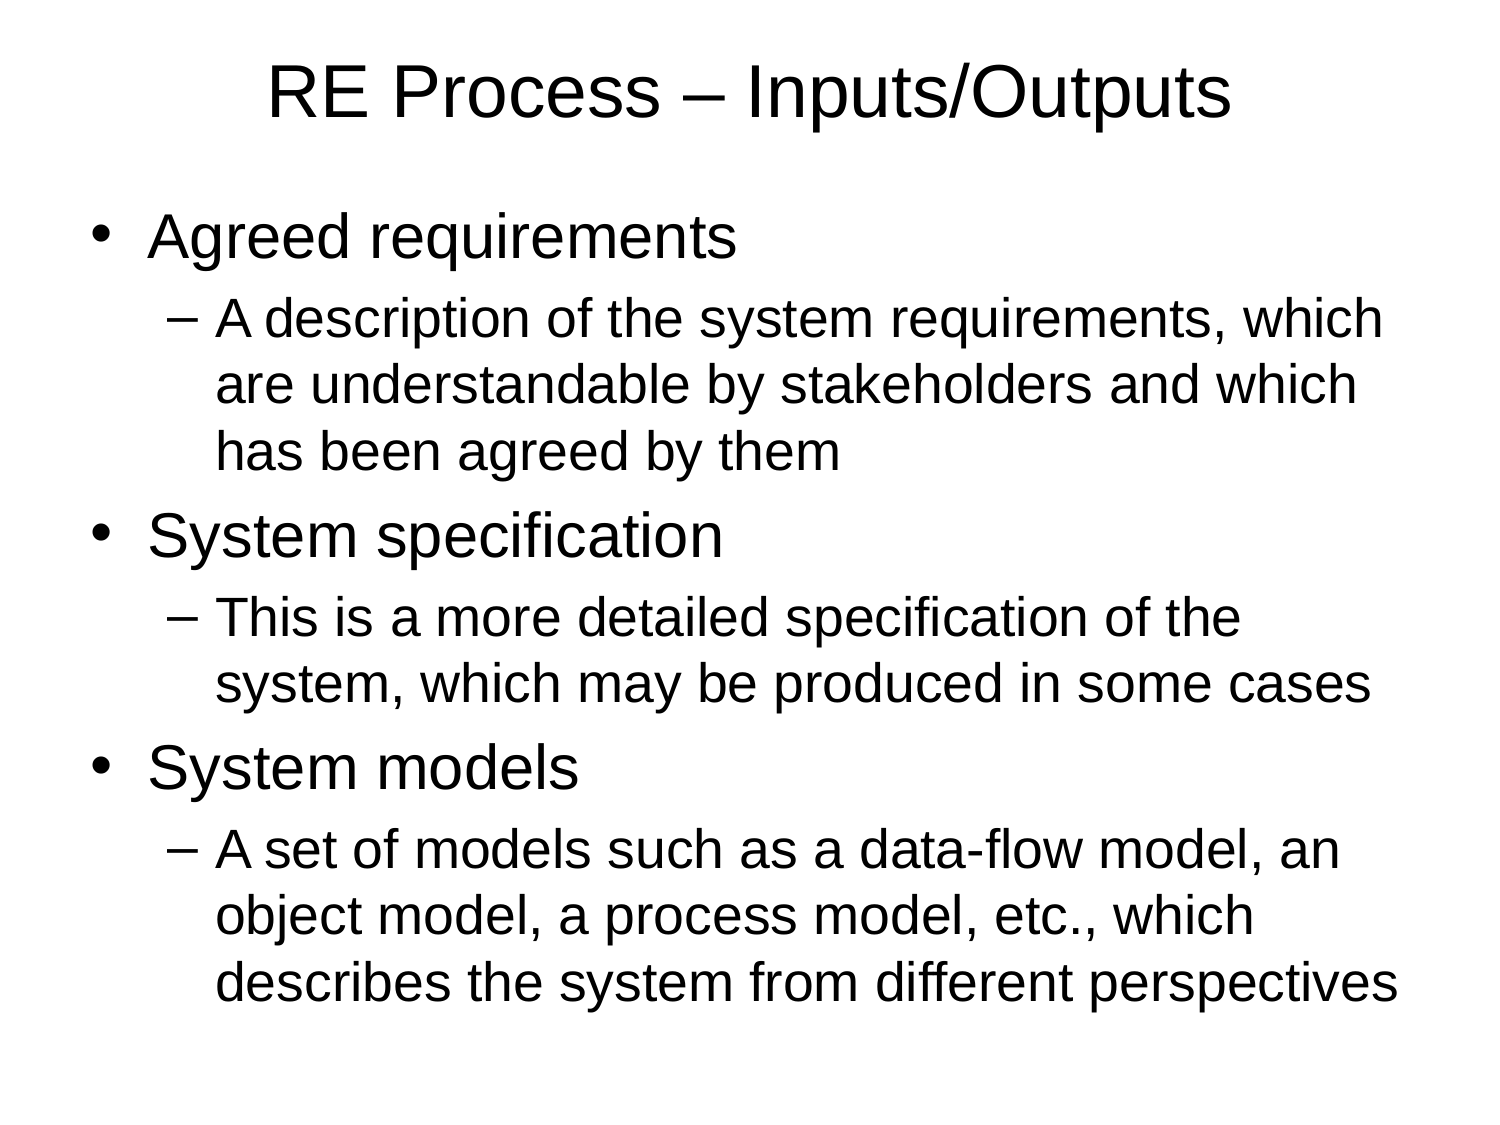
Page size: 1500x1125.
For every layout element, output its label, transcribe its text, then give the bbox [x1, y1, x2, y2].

list Agreed requirements A description of the system requirements, which are understandable by stakeholders and which has been agreed by them System specification This is a more detailed specification of the system, which may be produced in some cases System models A set of models such as a data-flow model, an object model, a process model, etc., which describes the system from different perspectives [75, 187, 1425, 1063]
title RE Process – Inputs/Outputs [75, 0, 1425, 175]
